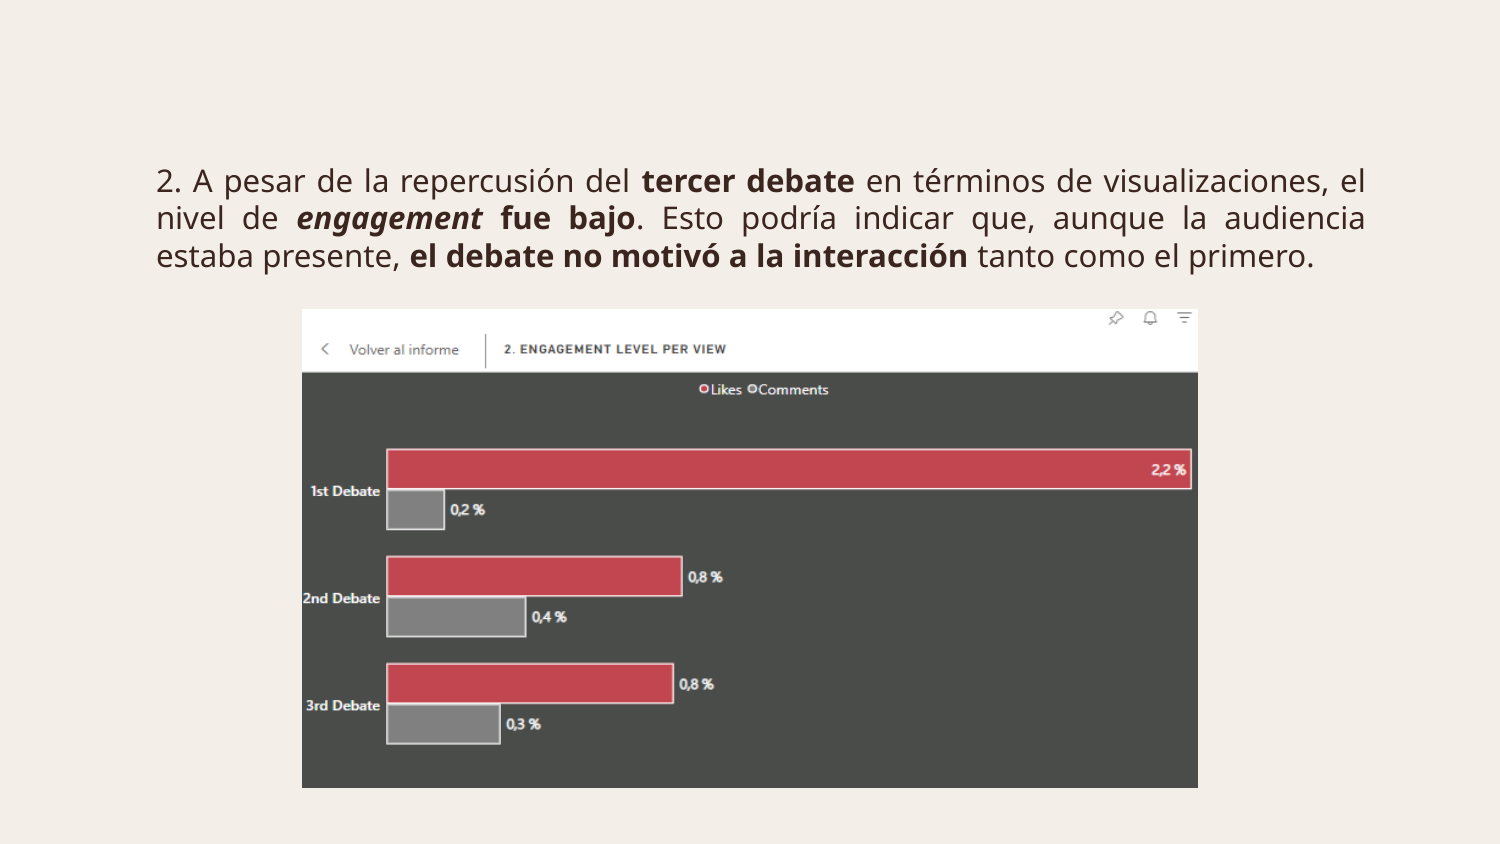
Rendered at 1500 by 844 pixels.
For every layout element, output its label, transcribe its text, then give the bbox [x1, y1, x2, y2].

list 2. A pesar de la repercusión del tercer debate en términos de visualizaciones, el nivel de engagement fue bajo. Esto podría indicar que, aunque la audiencia estaba presente, el debate no motivó a la interacción tanto como el primero. [118, 145, 1382, 625]
picture [302, 308, 1198, 789]
